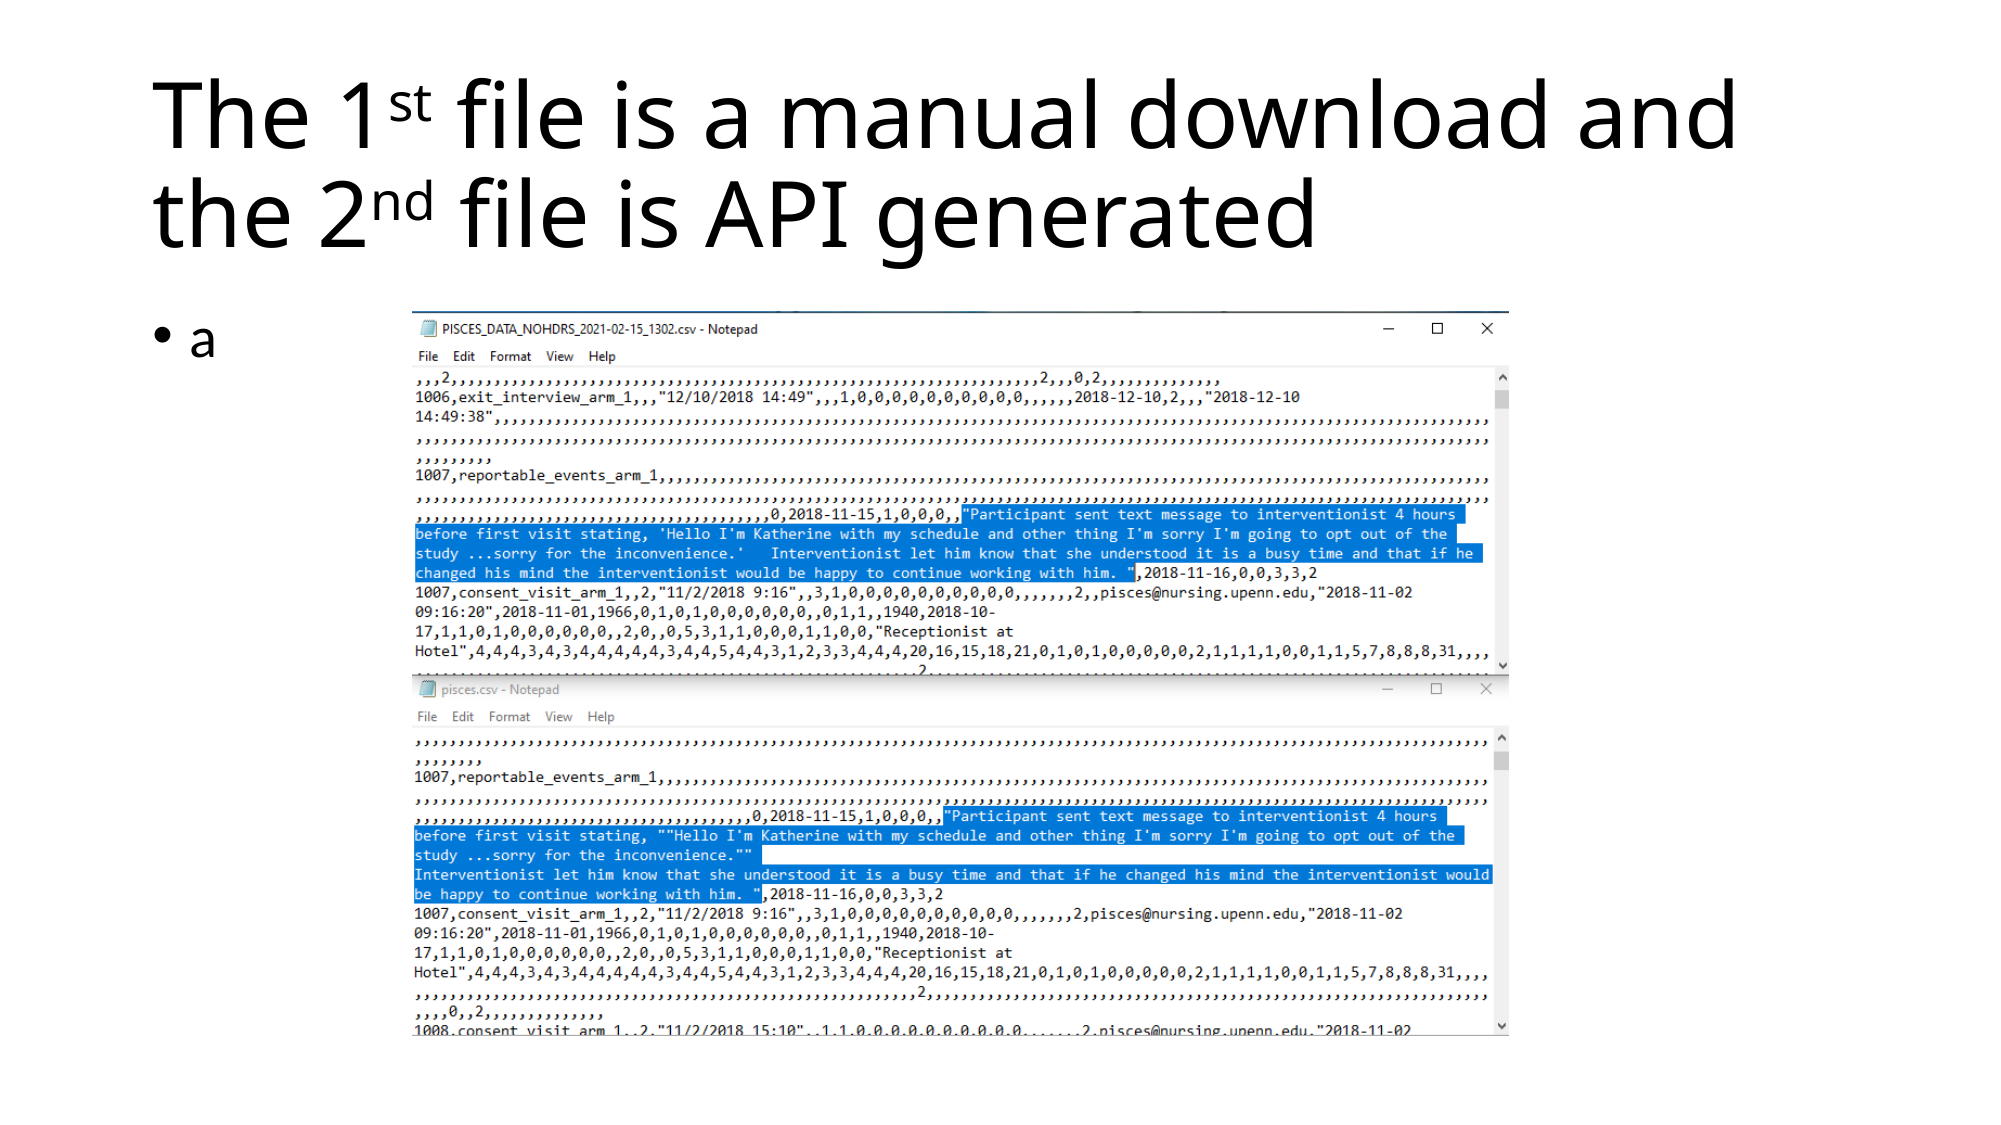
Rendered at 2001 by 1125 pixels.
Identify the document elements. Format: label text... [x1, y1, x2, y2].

picture [412, 311, 1509, 1036]
list a [137, 299, 1863, 1014]
title The 1st file is a manual download and the 2nd file is API generated [137, 59, 1863, 278]
